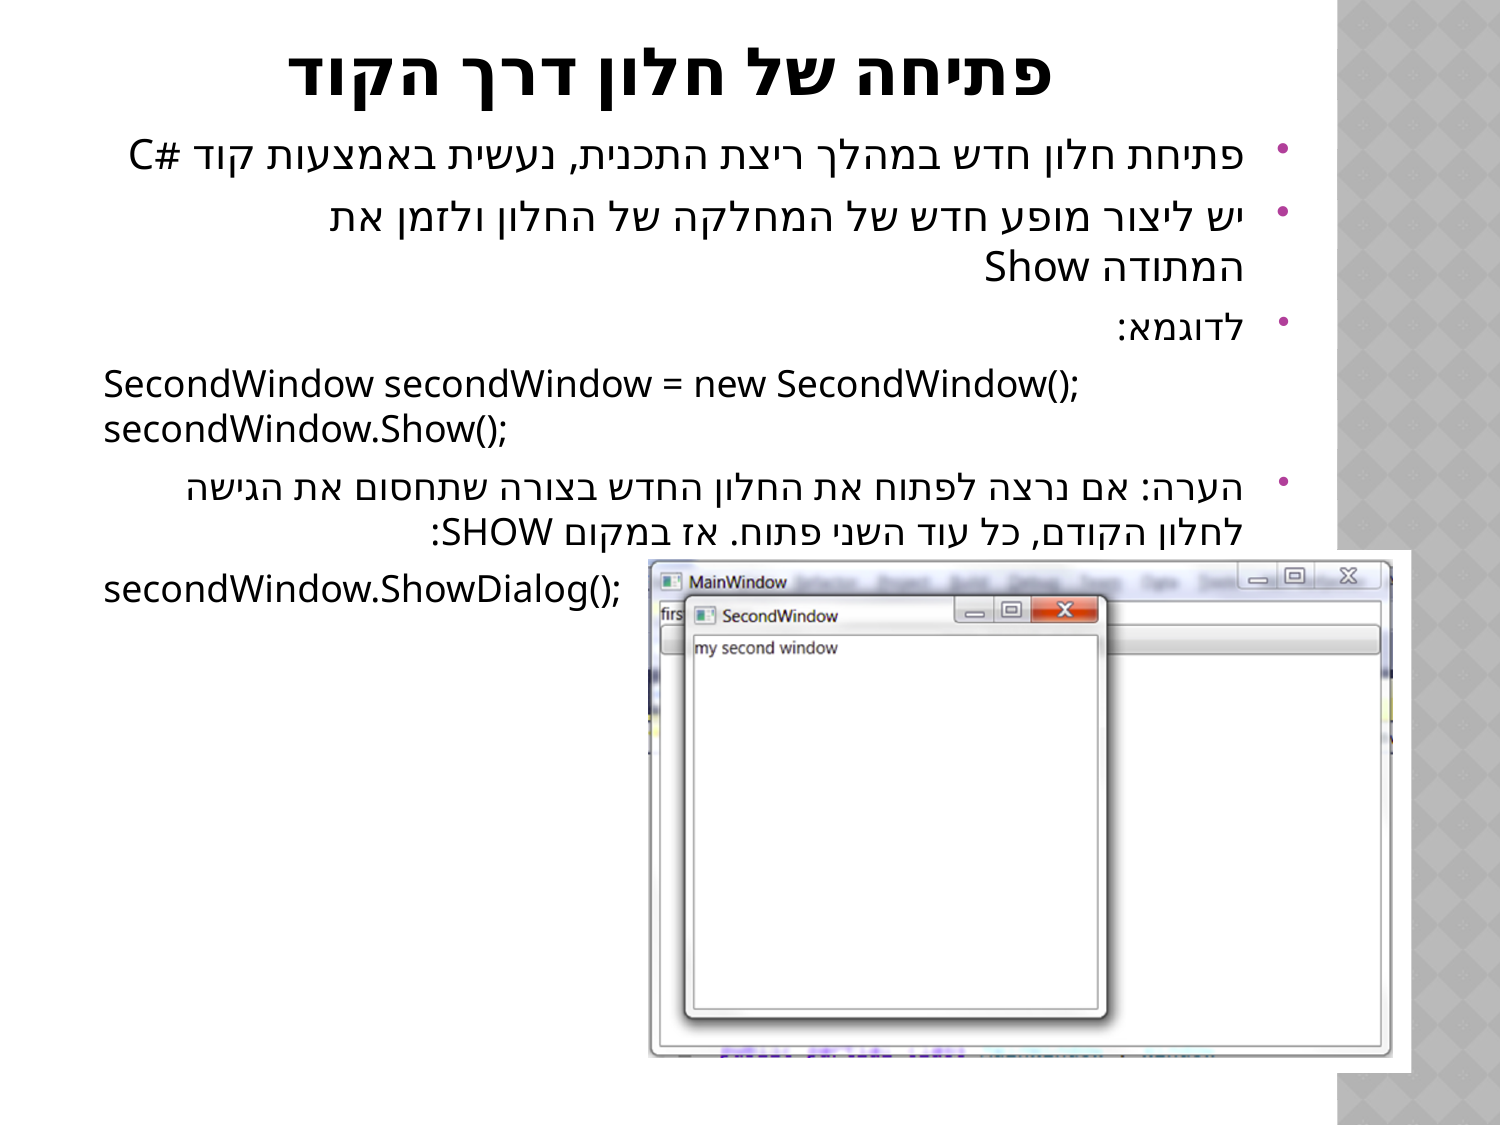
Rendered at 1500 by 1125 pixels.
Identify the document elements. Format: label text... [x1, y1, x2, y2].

picture [628, 550, 1412, 1073]
list פתיחת חלון חדש במהלך ריצת התכנית, נעשית באמצעות קוד #C יש ליצור מופע חדש של המחלקה של החלון ולזמן את המתודה Show לדוגמא: SecondWindow secondWindow = new SecondWindow(); secondWindow.Show(); הערה: אם נרצה לפתוח את החלון החדש בצורה שתחסום את הגישה לחלון הקודם, כל עוד השני פתוח. אז במקום SHOW: secondWindow.ShowDialog(); [88, 120, 1306, 916]
title פתיחה של חלון דרך הקוד [76, 30, 1265, 109]
